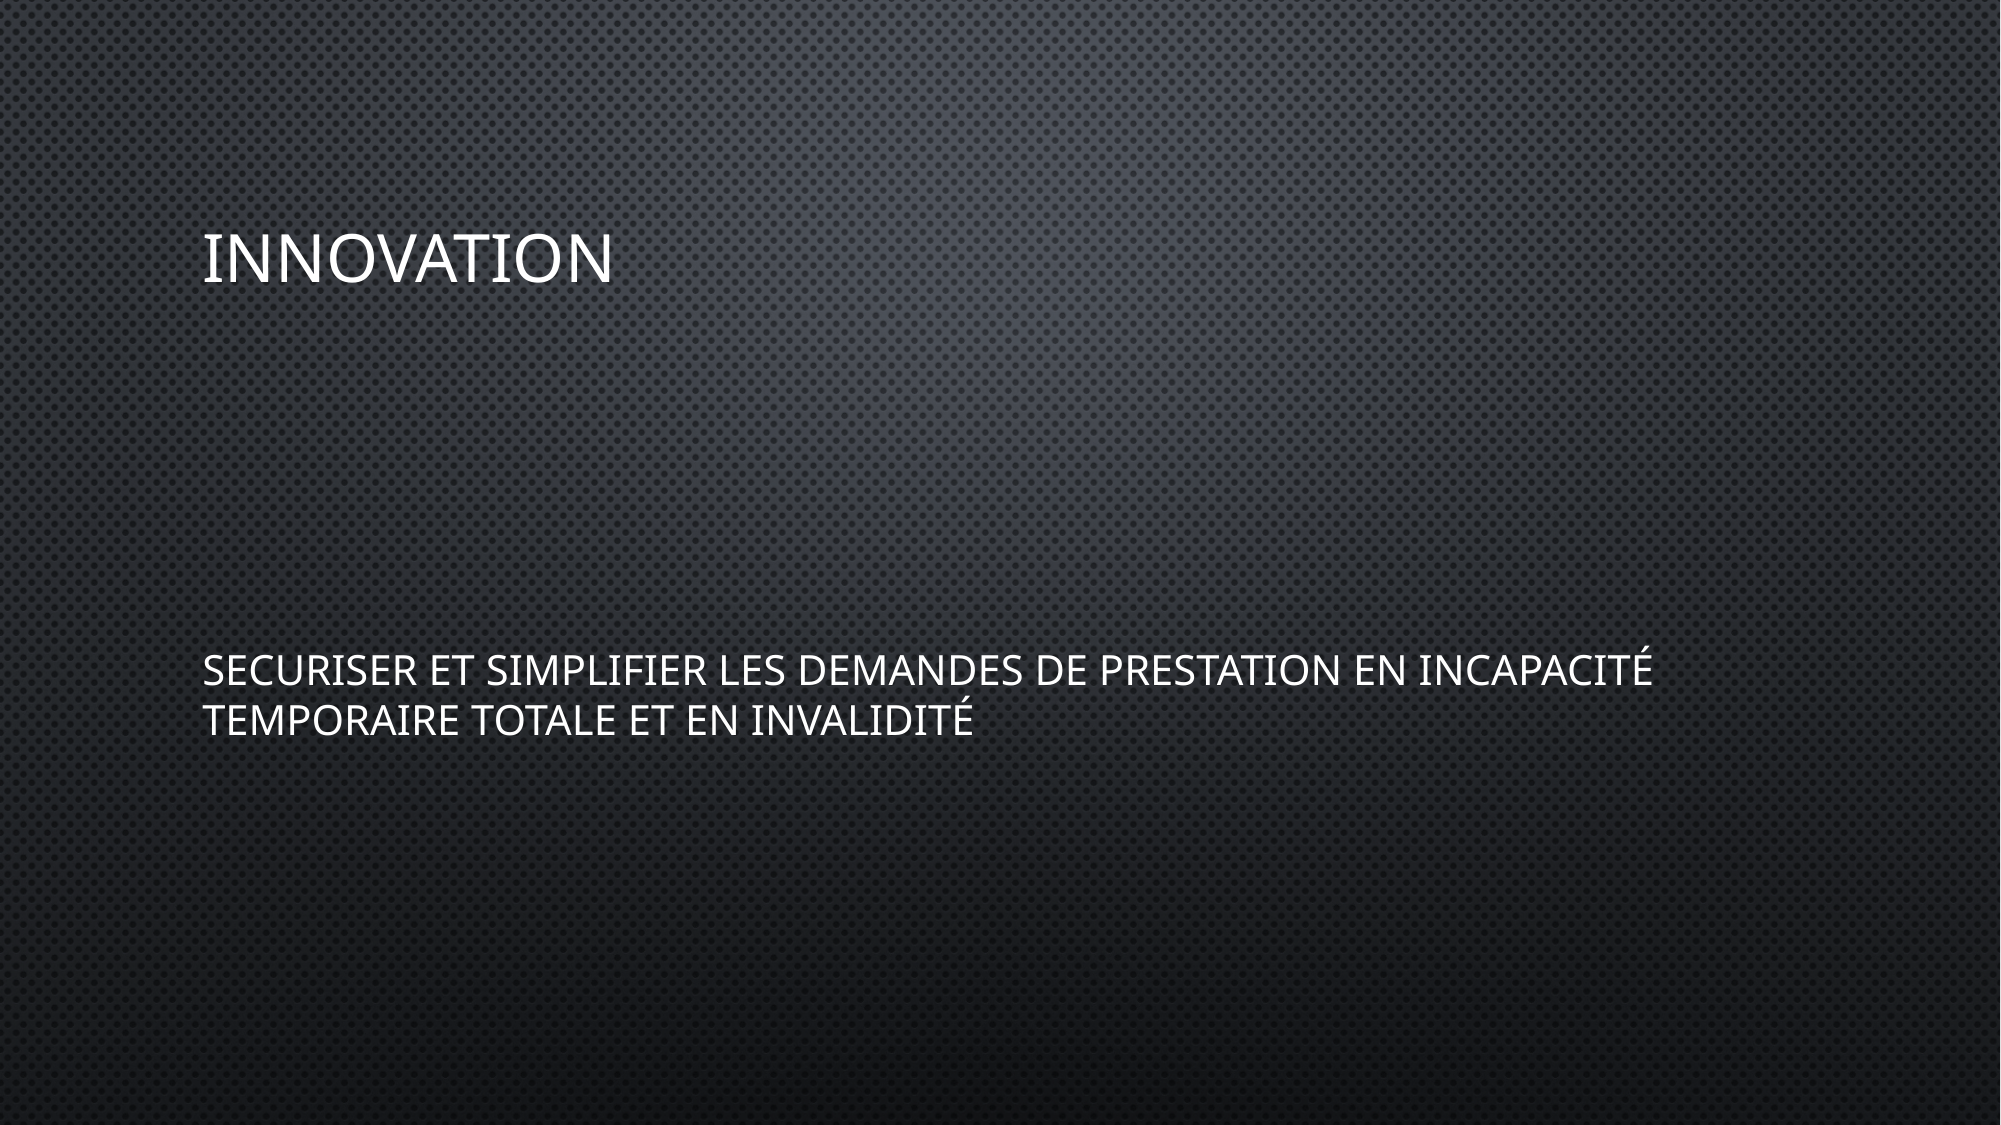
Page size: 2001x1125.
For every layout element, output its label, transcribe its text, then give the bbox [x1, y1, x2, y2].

list SECURISER ET SIMPLIFIER LES DEMANDES DE PRESTATION EN INCAPACITÉ TEMPORAIRE TOTALE ET EN INVALIDITÉ [187, 437, 1813, 950]
title Innovation [187, 99, 1813, 413]
